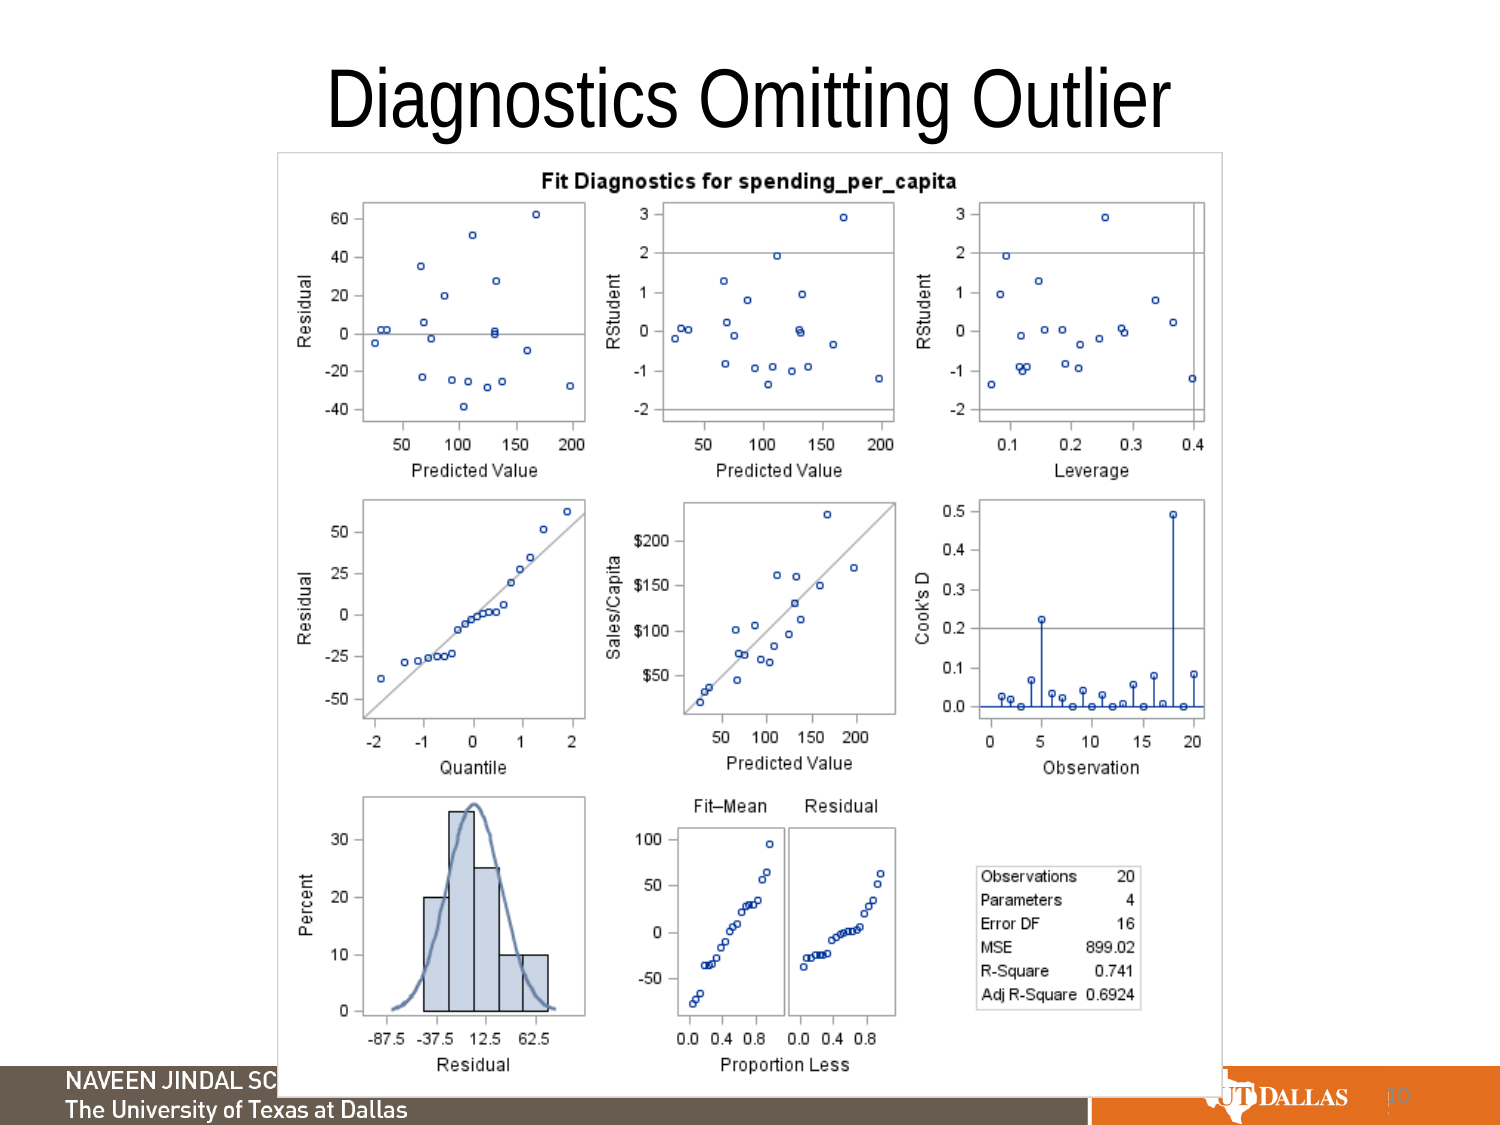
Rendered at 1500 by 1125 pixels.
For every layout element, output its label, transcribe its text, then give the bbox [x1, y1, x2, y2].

picture [0, 152, 1500, 1125]
slide_number 10 [1074, 1063, 1425, 1124]
title Diagnostics Omitting Outlier [75, 0, 1425, 188]
